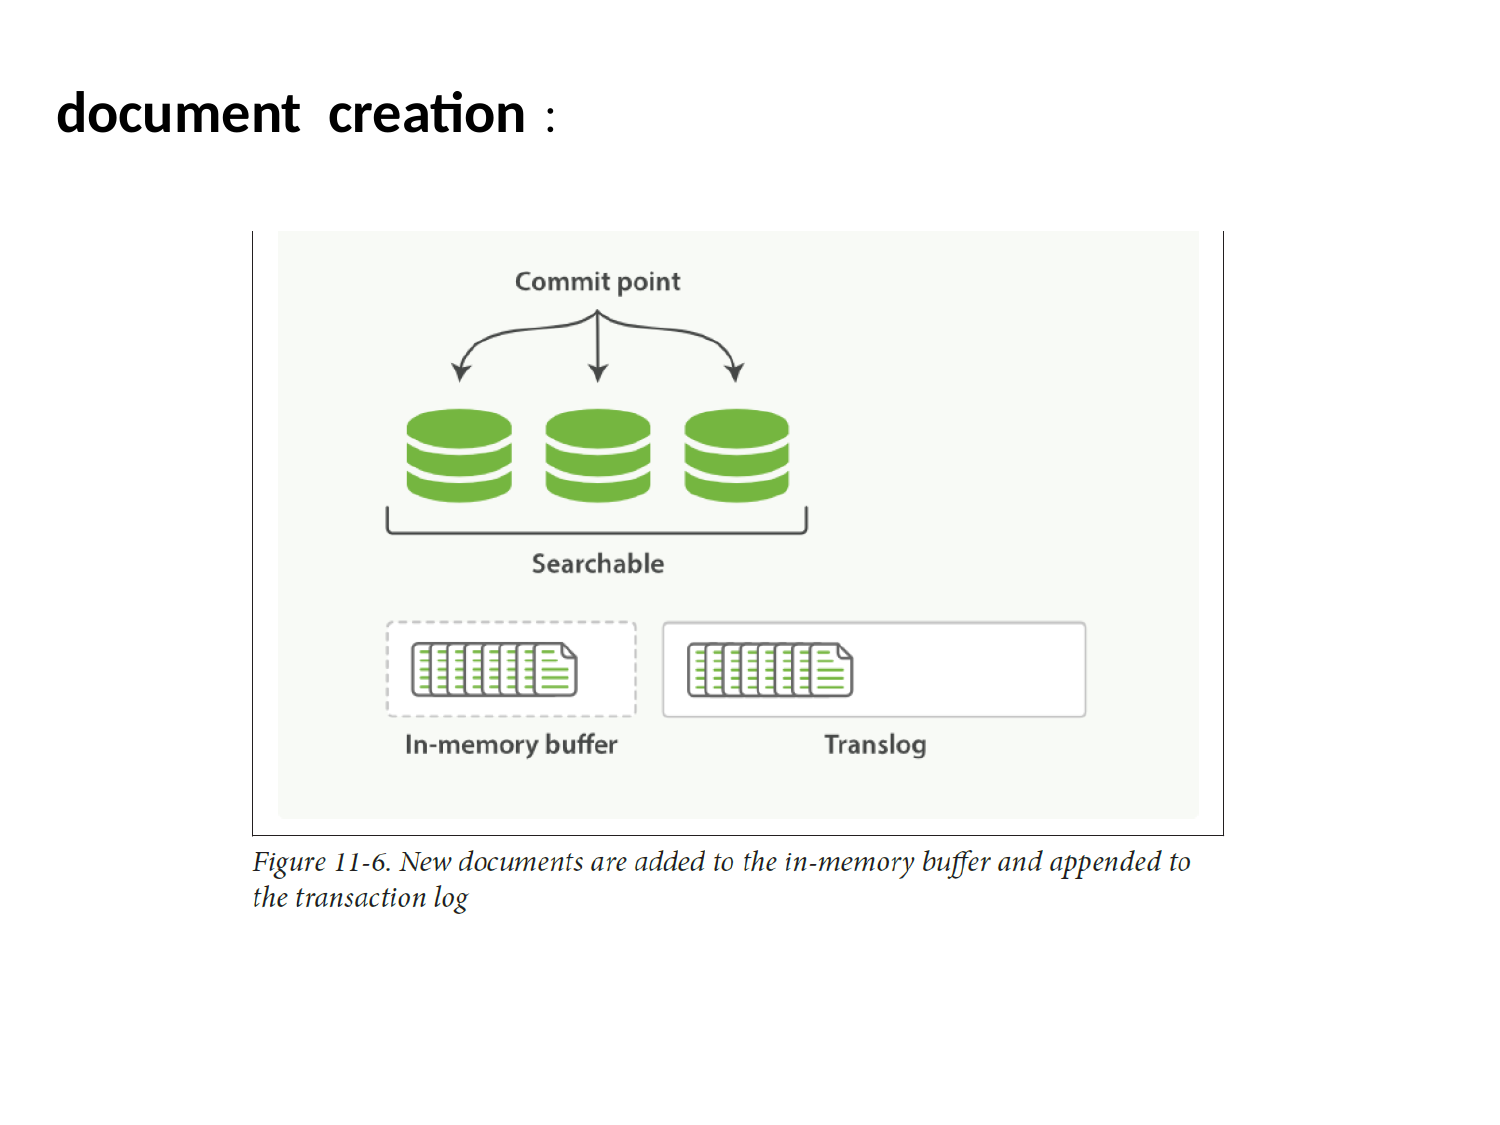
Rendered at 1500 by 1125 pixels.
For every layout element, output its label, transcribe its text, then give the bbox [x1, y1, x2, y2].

picture [241, 231, 1235, 924]
text_box document creation： [41, 66, 1471, 152]
